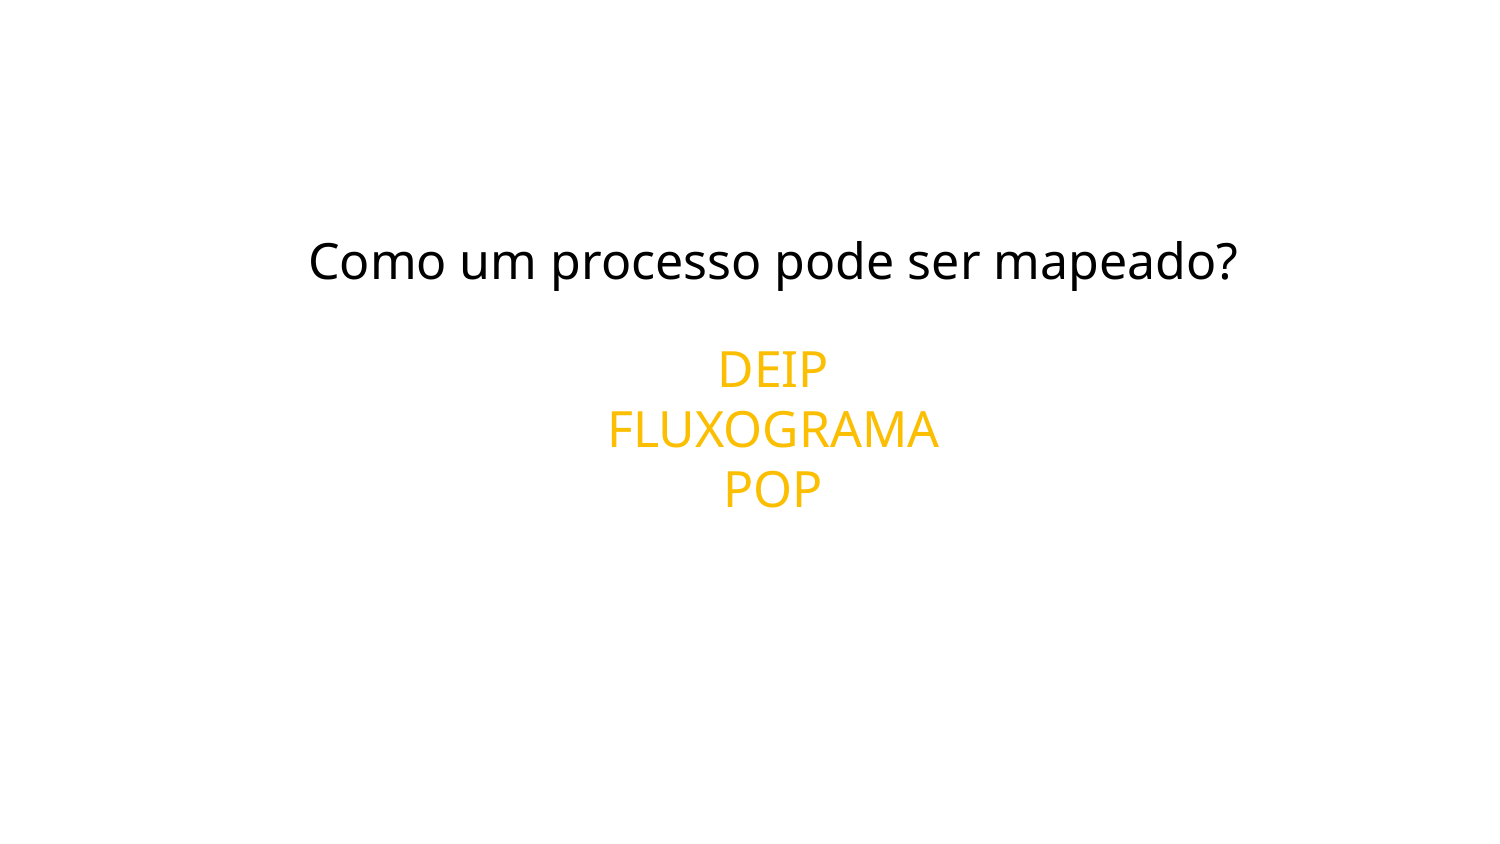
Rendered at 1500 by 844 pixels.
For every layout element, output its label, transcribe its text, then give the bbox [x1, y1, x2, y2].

text_box Como um processo pode ser mapeado? [234, 222, 1313, 298]
text_box DEIP FLUXOGRAMA POP [456, 330, 1090, 526]
